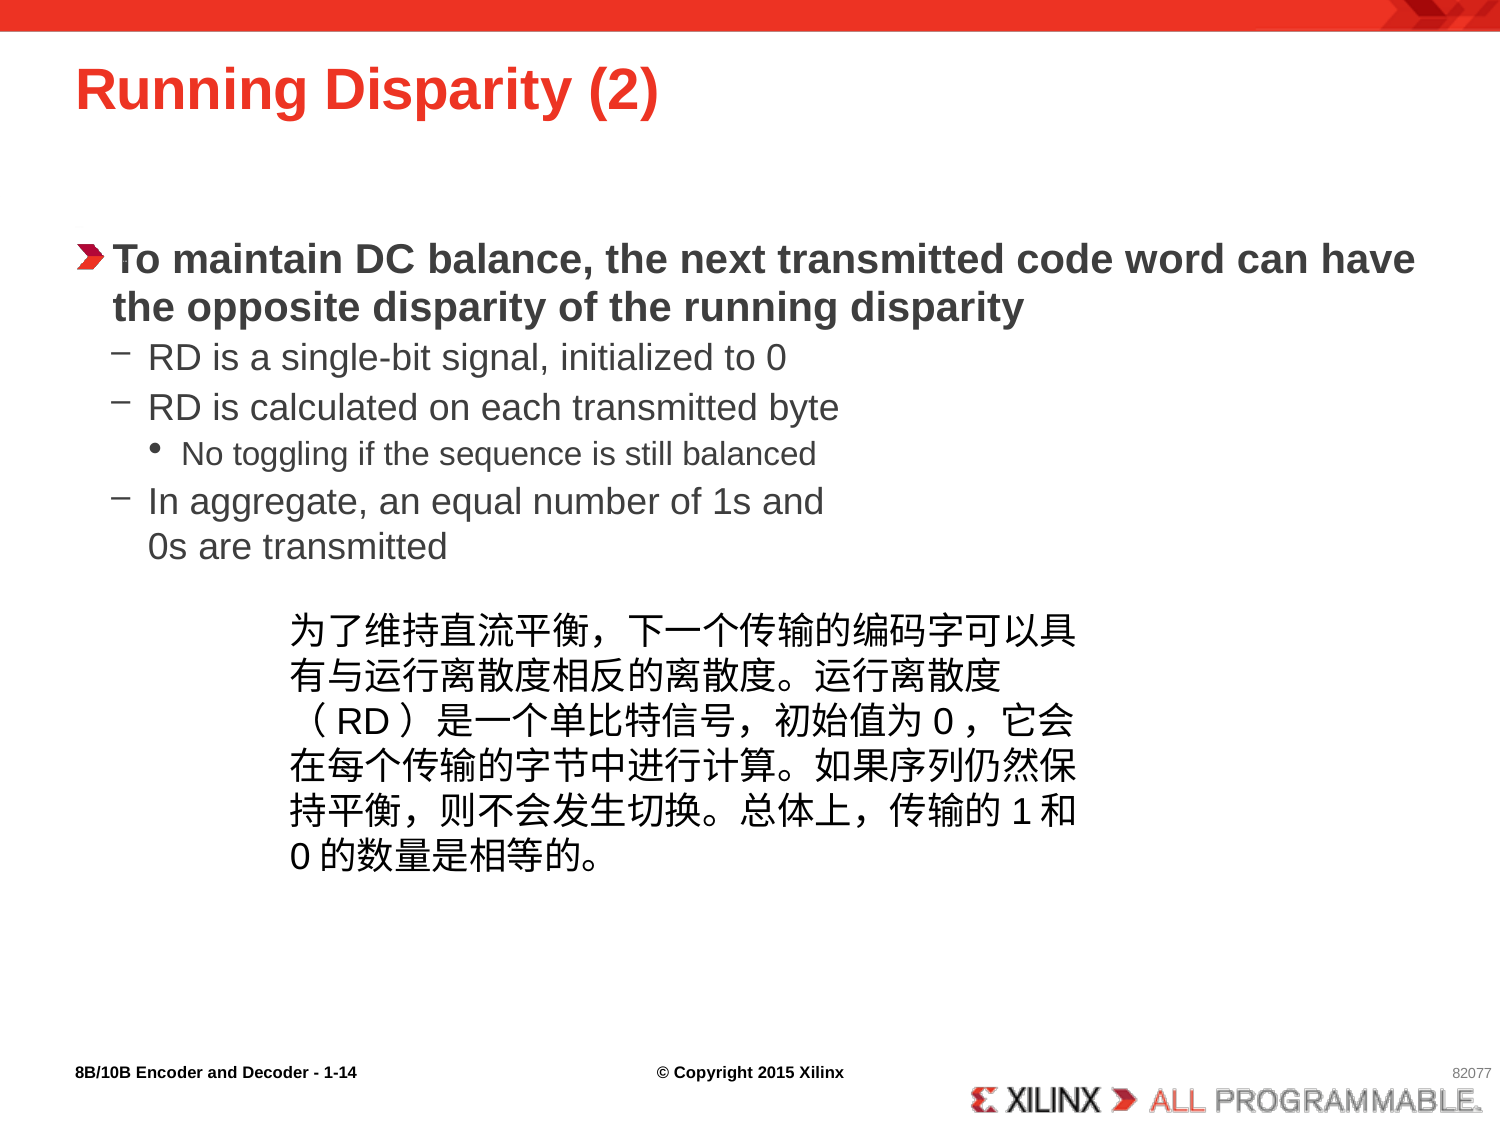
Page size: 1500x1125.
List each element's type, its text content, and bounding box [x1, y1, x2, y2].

text_box — [108, 387, 134, 416]
title Running Disparity (2) [72, 51, 1428, 123]
text_box 为了维持直流平衡，下一个传输的编码字可以具有与运行离散度相反的离散度。运行离散度（RD）是一个单比特信号，初始值为0，它会在每个传输的字节中进行计算。如果序列仍然保持平衡，则不会发生切换。总体上，传输的1和0的数量是相等的。 [274, 599, 1122, 885]
footer 82077 [1450, 1063, 1495, 1084]
picture [0, 0, 1500, 1125]
text_box 90394**slide To maintain DC balance, the next transmitted code word can have the opposite disparity of the running disparity [72, 226, 1418, 331]
slide_number © Copyright 2015 Xilinx [654, 1061, 846, 1084]
text_box — [108, 338, 134, 366]
text_box RD is a single-bit signal, initialized to 0 RD is calculated on each transmitted byte No toggling if the sequence is still balanced In aggregate, an equal number of 1s and 0s are transmitted [145, 328, 1138, 524]
text_box — [108, 483, 134, 512]
slide_number 8B/10B Encoder and Decoder - 1- [72, 1061, 361, 1084]
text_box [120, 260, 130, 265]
